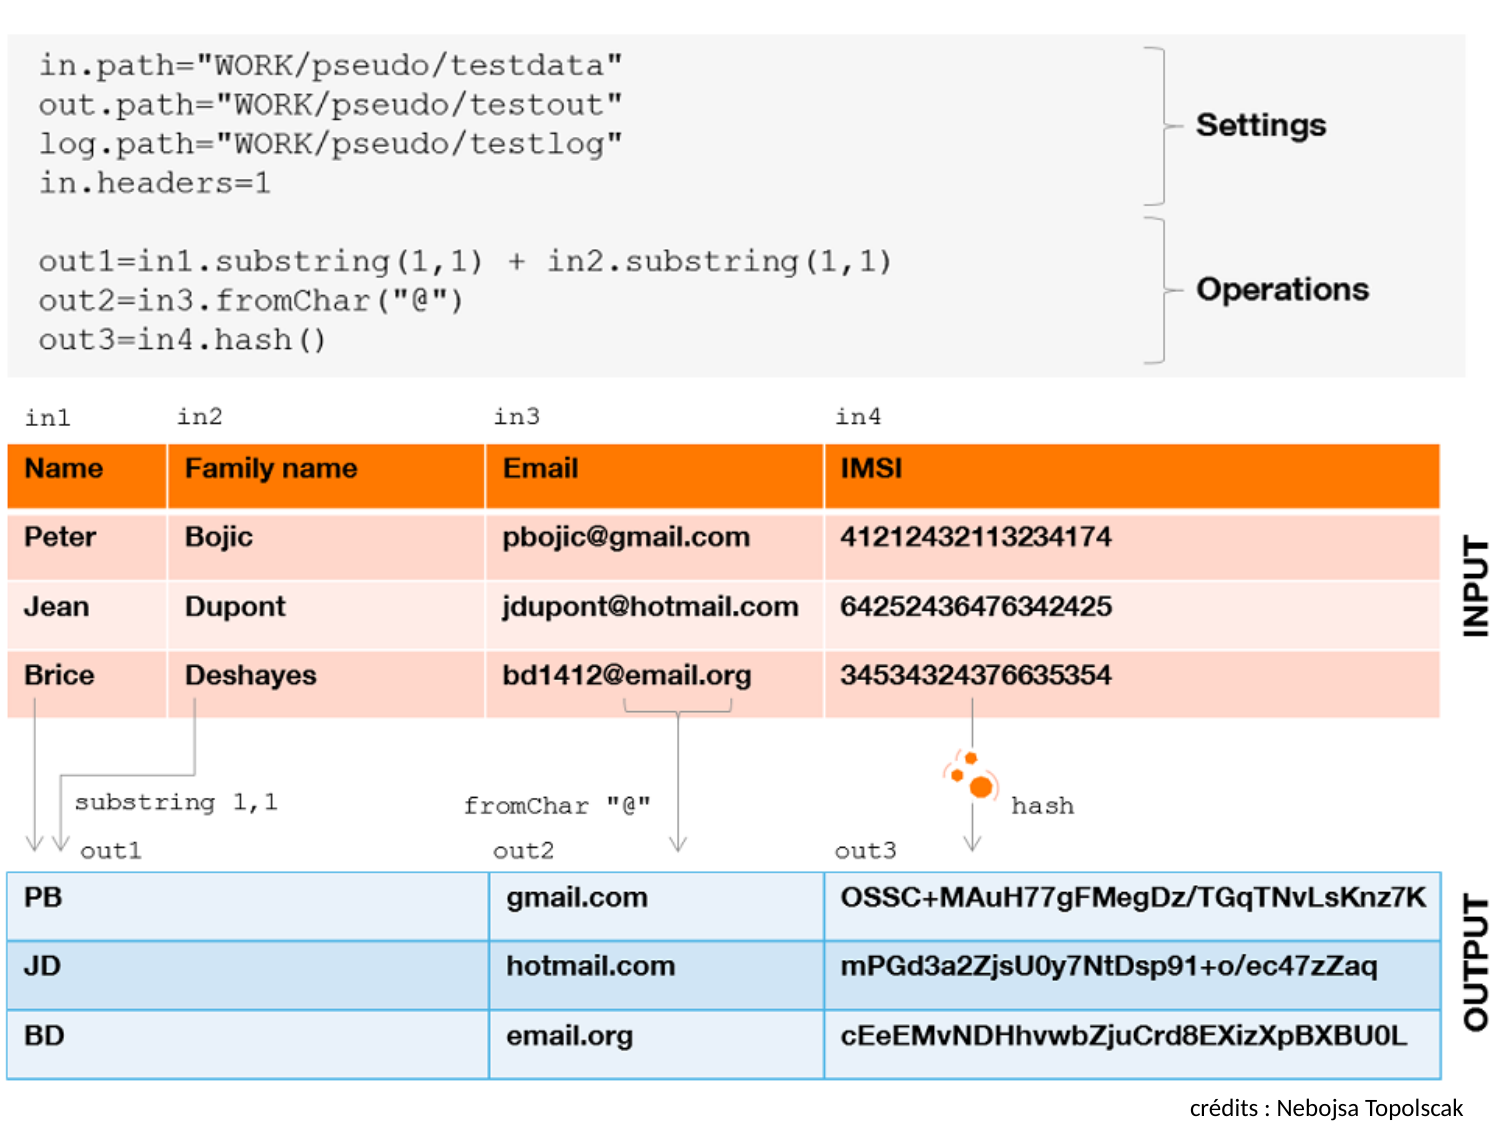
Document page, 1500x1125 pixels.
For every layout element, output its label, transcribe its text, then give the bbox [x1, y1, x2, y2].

picture [0, 30, 1500, 1090]
text_box crédits : Nebojsa Topolscak [1175, 1097, 1500, 1125]
